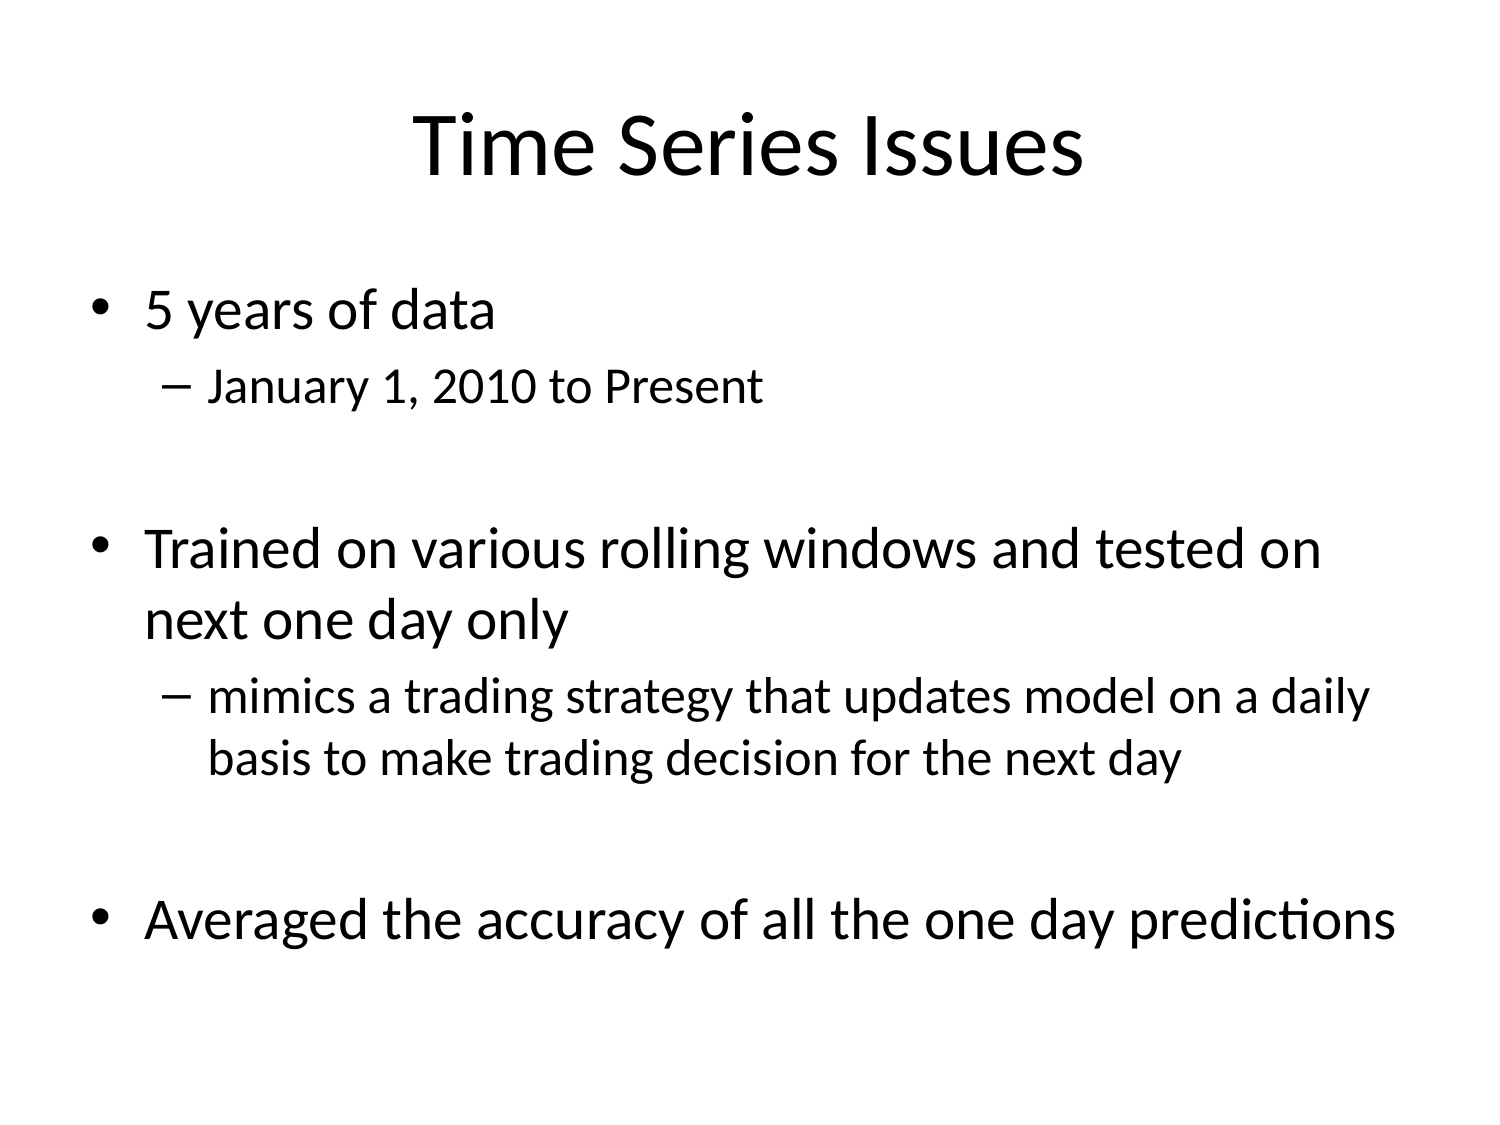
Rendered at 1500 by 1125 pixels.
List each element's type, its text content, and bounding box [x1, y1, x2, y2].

title Time Series Issues [75, 45, 1425, 233]
list 5 years of data January 1, 2010 to Present Trained on various rolling windows and tested on next one day only mimics a trading strategy that updates model on a daily basis to make trading decision for the next day Averaged the accuracy of all the one day predictions [75, 262, 1425, 1005]
